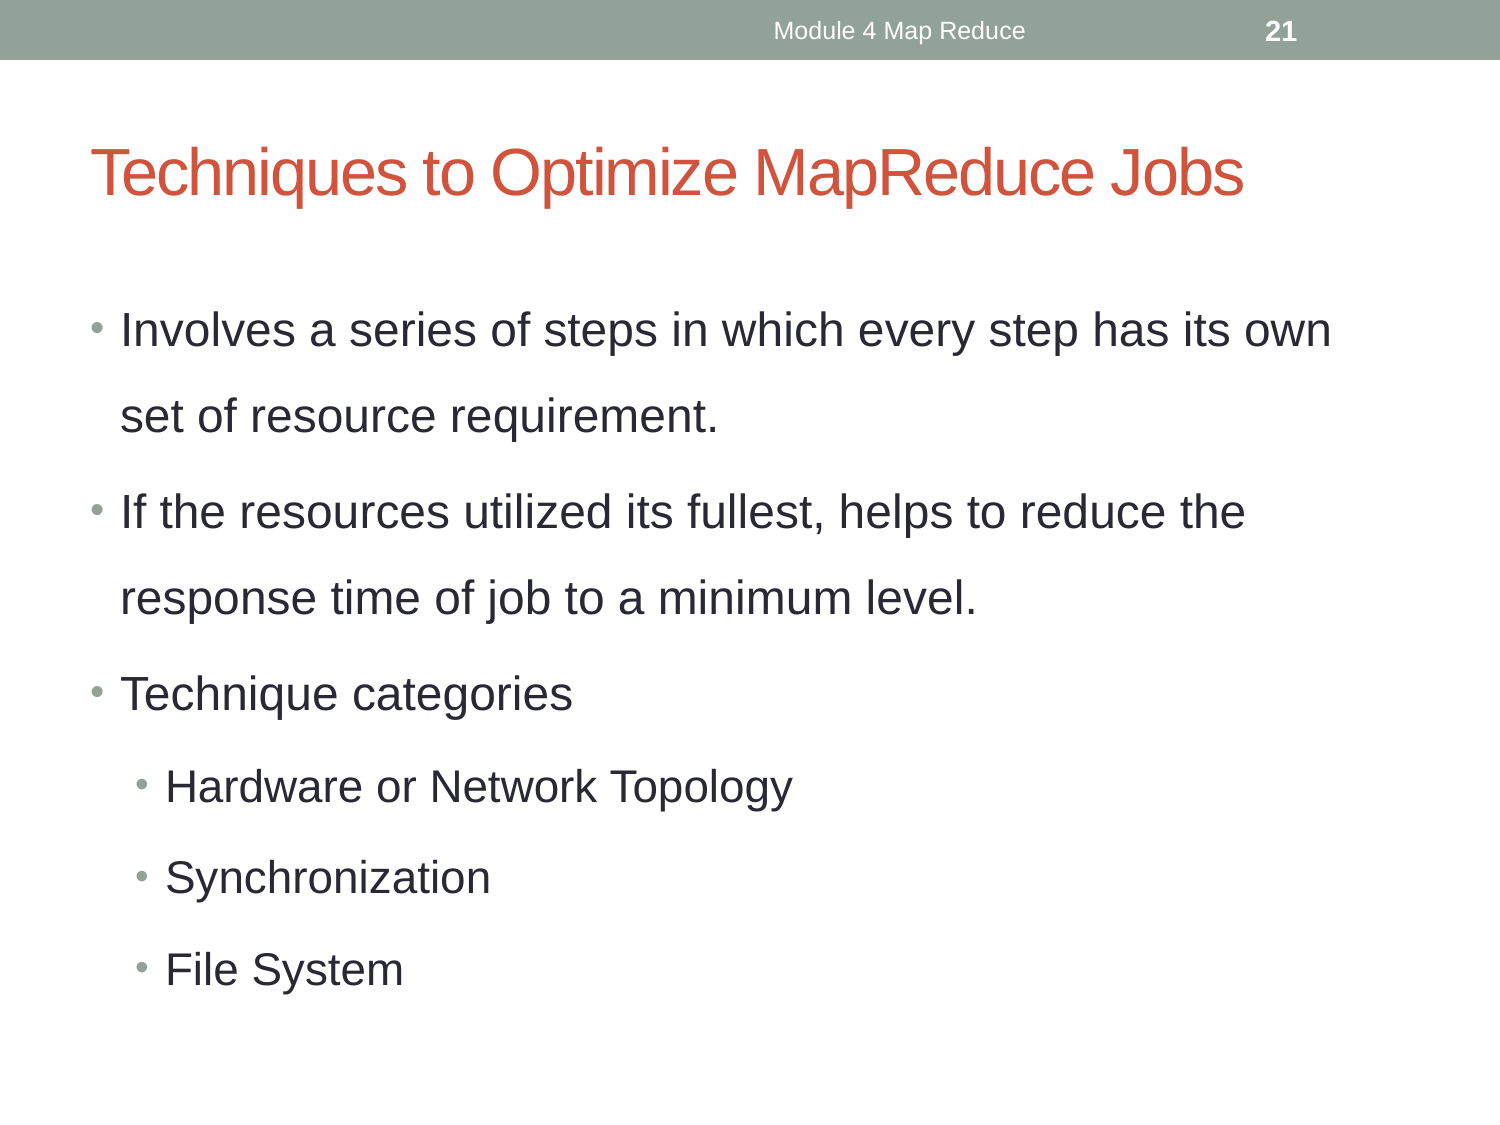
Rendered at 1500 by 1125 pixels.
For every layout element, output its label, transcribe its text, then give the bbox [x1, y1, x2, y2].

slide_number 21 [1250, 3, 1425, 57]
list Involves a series of steps in which every step has its own set of resource requirement. If the resources utilized its fullest, helps to reduce the response time of job to a minimum level. Technique categories Hardware or Network Topology Synchronization File System [75, 262, 1425, 1063]
title Techniques to Optimize MapReduce Jobs [75, 87, 1425, 250]
footer Module 4 Map Reduce [562, 3, 1238, 57]
